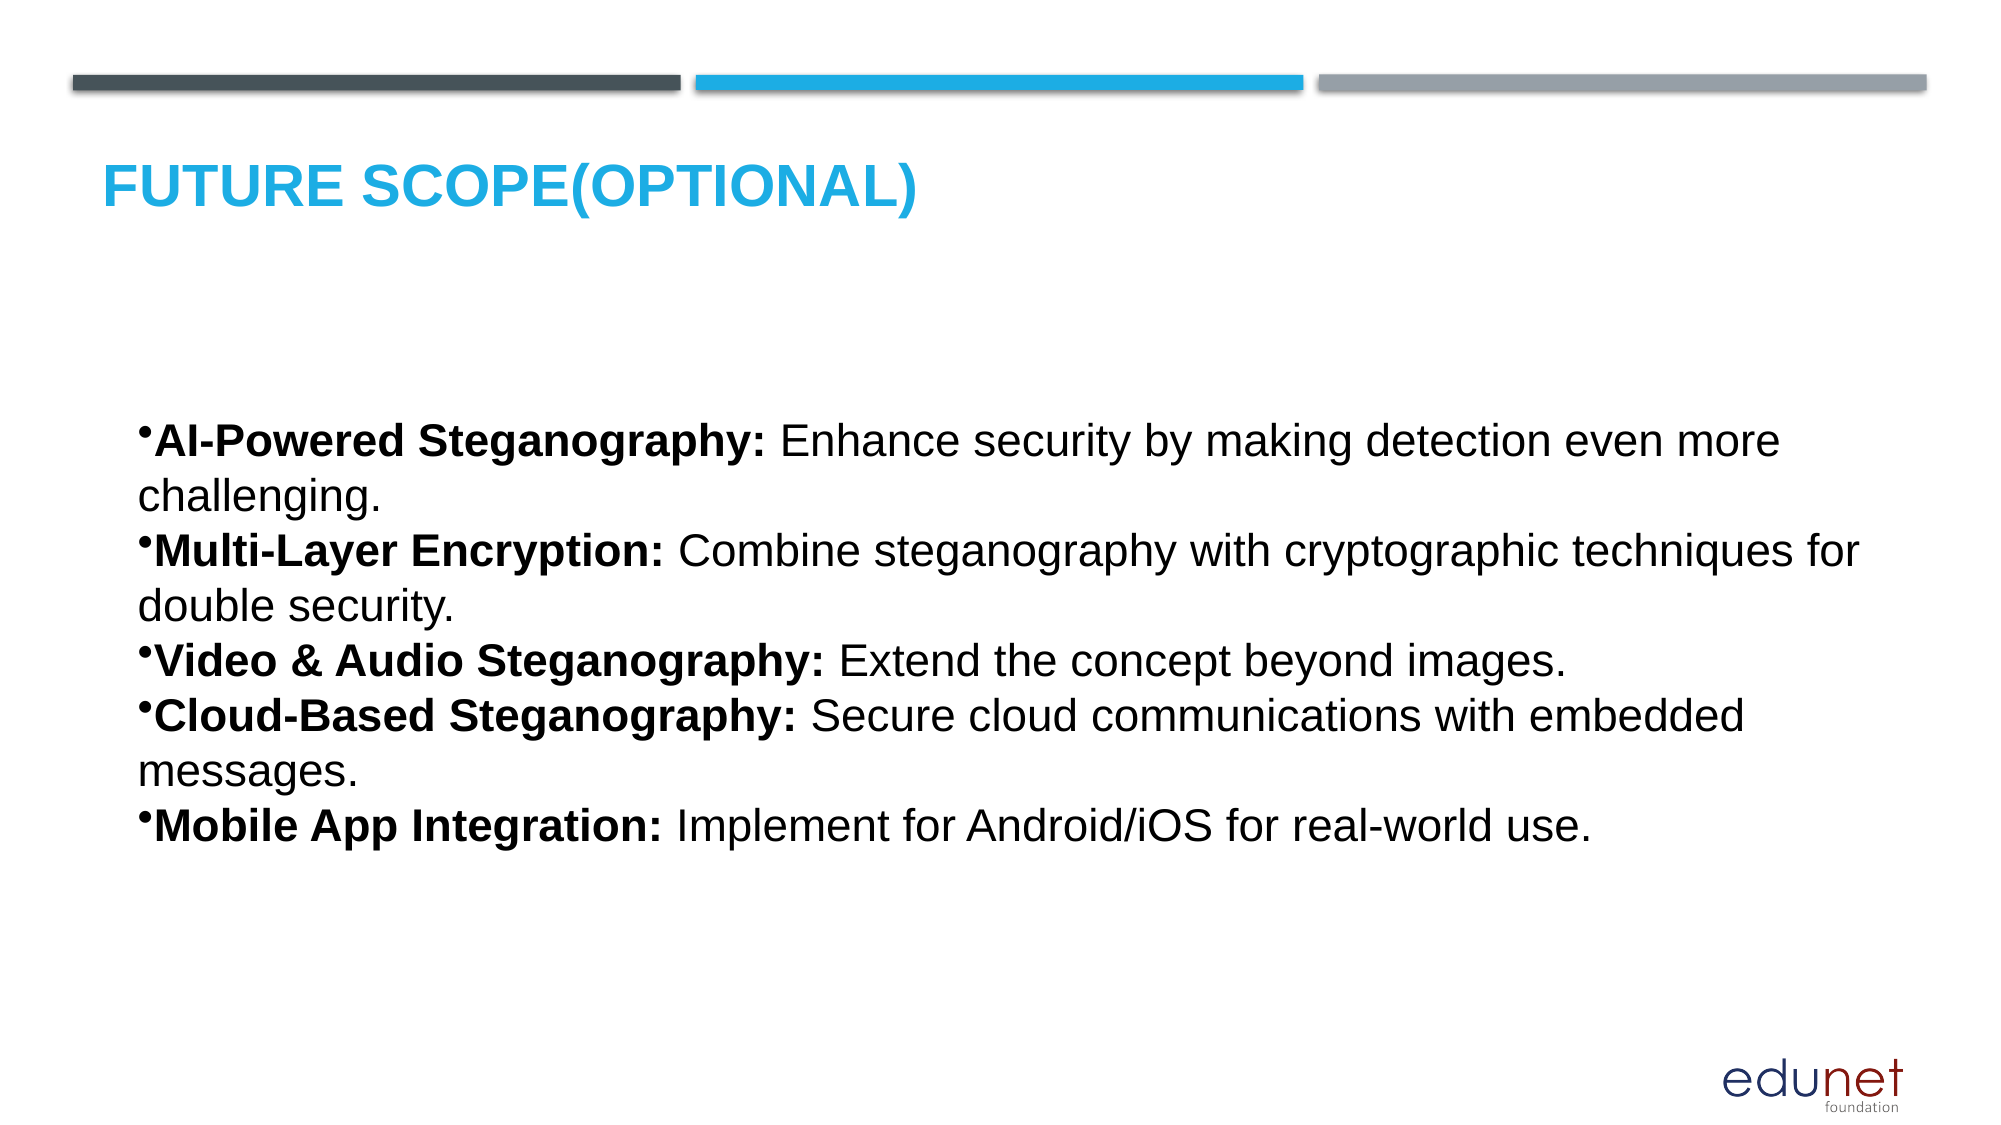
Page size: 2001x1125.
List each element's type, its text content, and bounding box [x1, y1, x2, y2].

list AI-Powered Steganography: Enhance security by making detection even more challenging. Multi-Layer Encryption: Combine steganography with cryptographic techniques for double security. Video & Audio Steganography: Extend the concept beyond images. Cloud-Based Steganography: Secure cloud communications with embedded messages. Mobile App Integration: Implement for Android/iOS for real-world use. [122, 303, 1878, 957]
text_box Future scope(optional) [87, 138, 1898, 226]
picture [1719, 1056, 1905, 1116]
